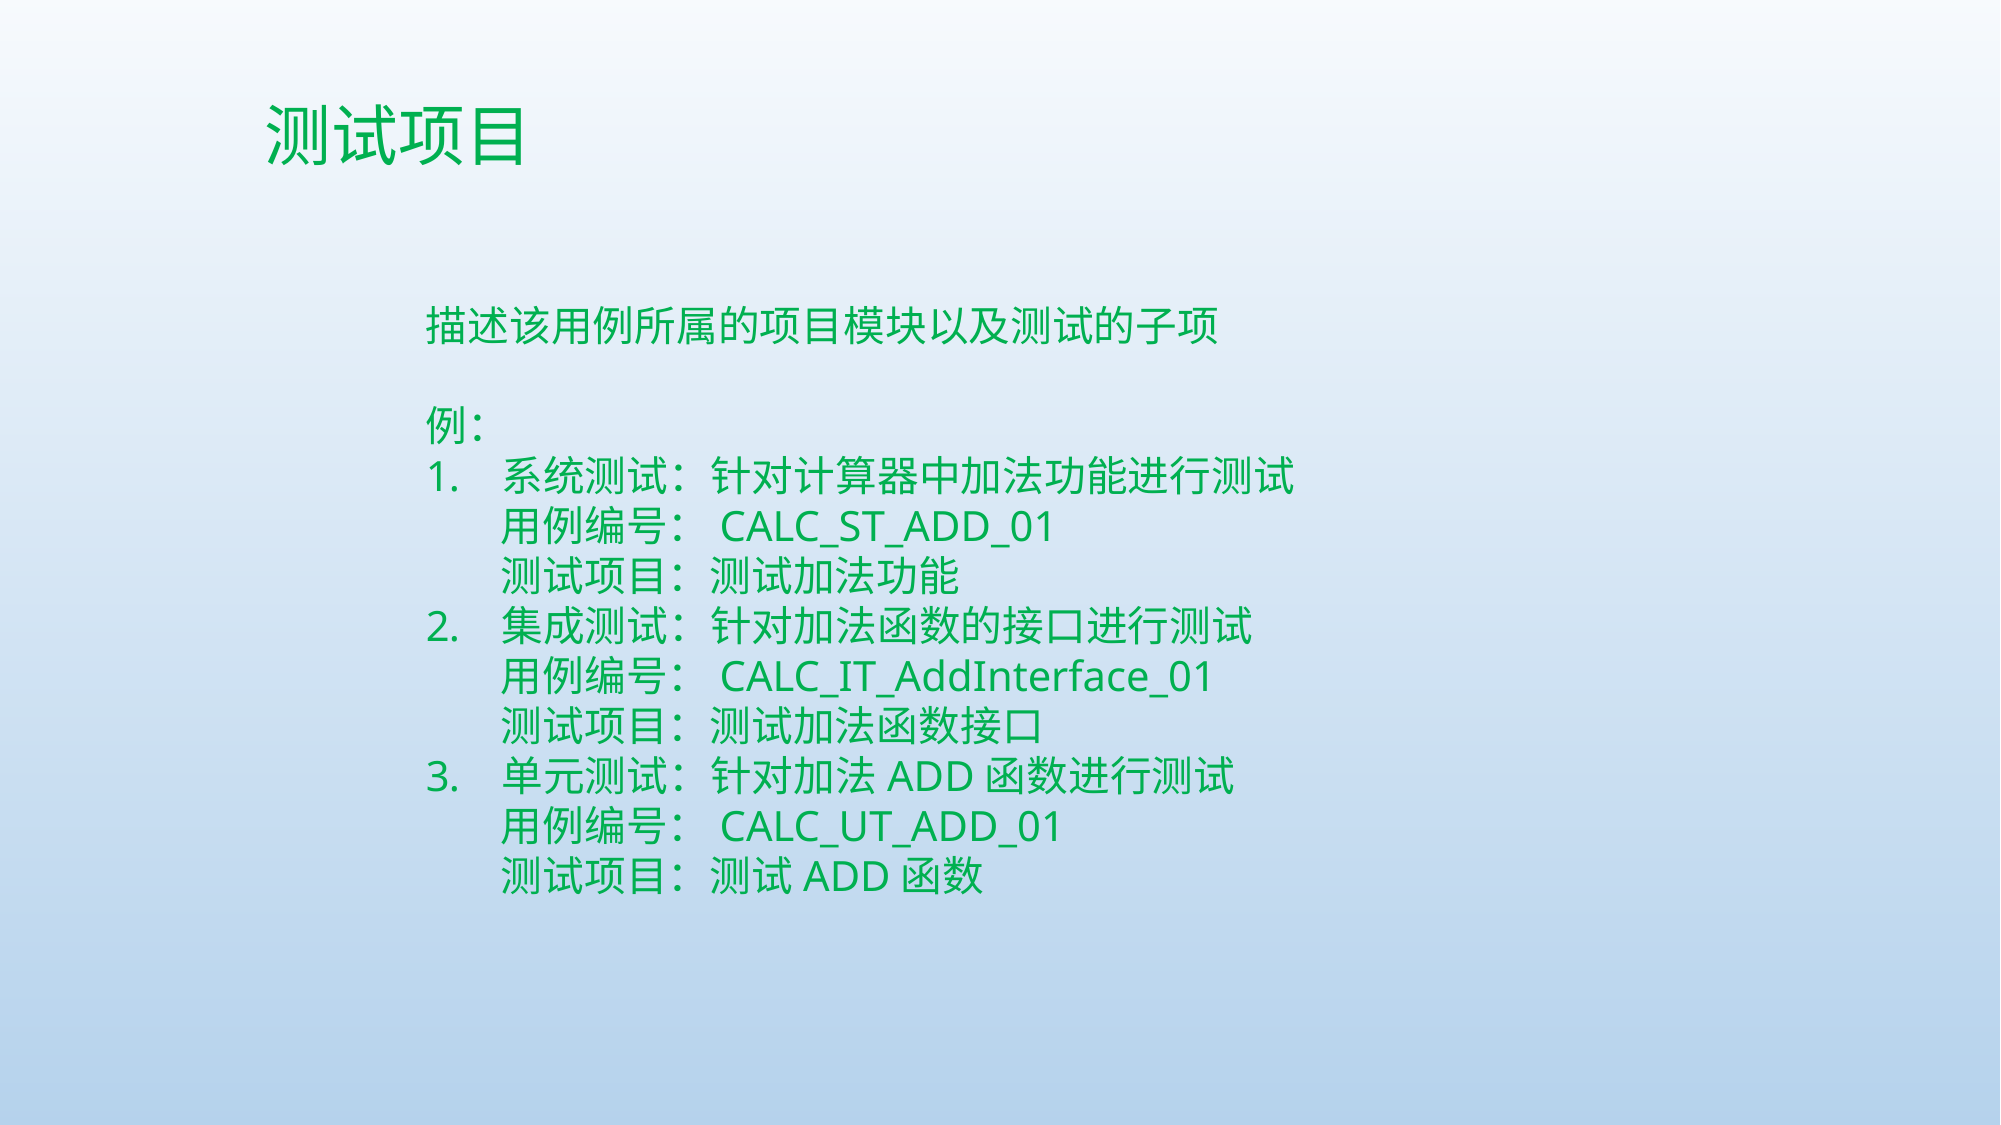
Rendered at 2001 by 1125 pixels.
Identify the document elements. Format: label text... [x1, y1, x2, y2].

text_box 描述该用例所属的项目模块以及测试的子项 例： 系统测试：针对计算器中加法功能进行测试 用例编号：CALC_ST_ADD_01 测试项目：测试加法功能 集成测试：针对加法函数的接口进行测试 用例编号：CALC_IT_AddInterface_01 测试项目：测试加法函数接口 单元测试：针对加法ADD函数进行测试 用例编号：CALC_UT_ADD_01 测试项目：测试ADD函数 [411, 266, 1587, 975]
text_box 测试项目 [249, 86, 1375, 192]
